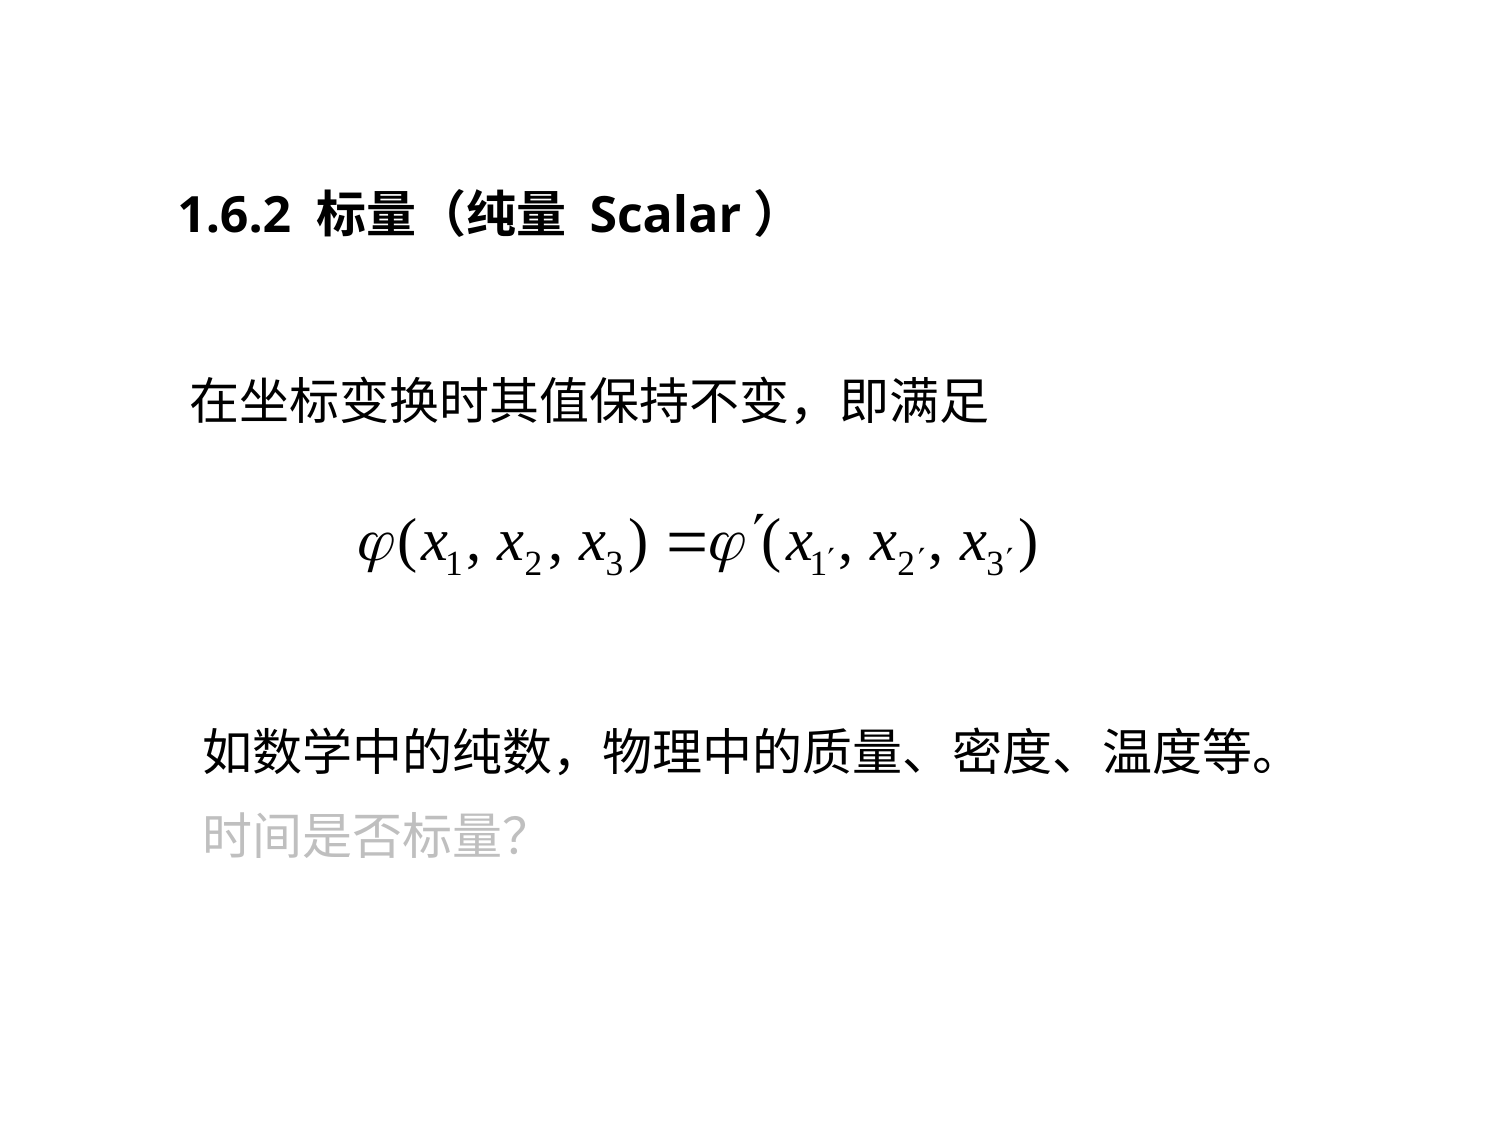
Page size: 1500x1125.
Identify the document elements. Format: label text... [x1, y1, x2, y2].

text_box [349, 499, 1048, 591]
text_box 在坐标变换时其值保持不变，即满足 [174, 362, 1125, 438]
text_box 如数学中的纯数，物理中的质量、密度、温度等。 时间是否标量？ [187, 712, 1313, 873]
text_box 1.6.2 标量（纯量 Scalar） [162, 174, 1250, 250]
